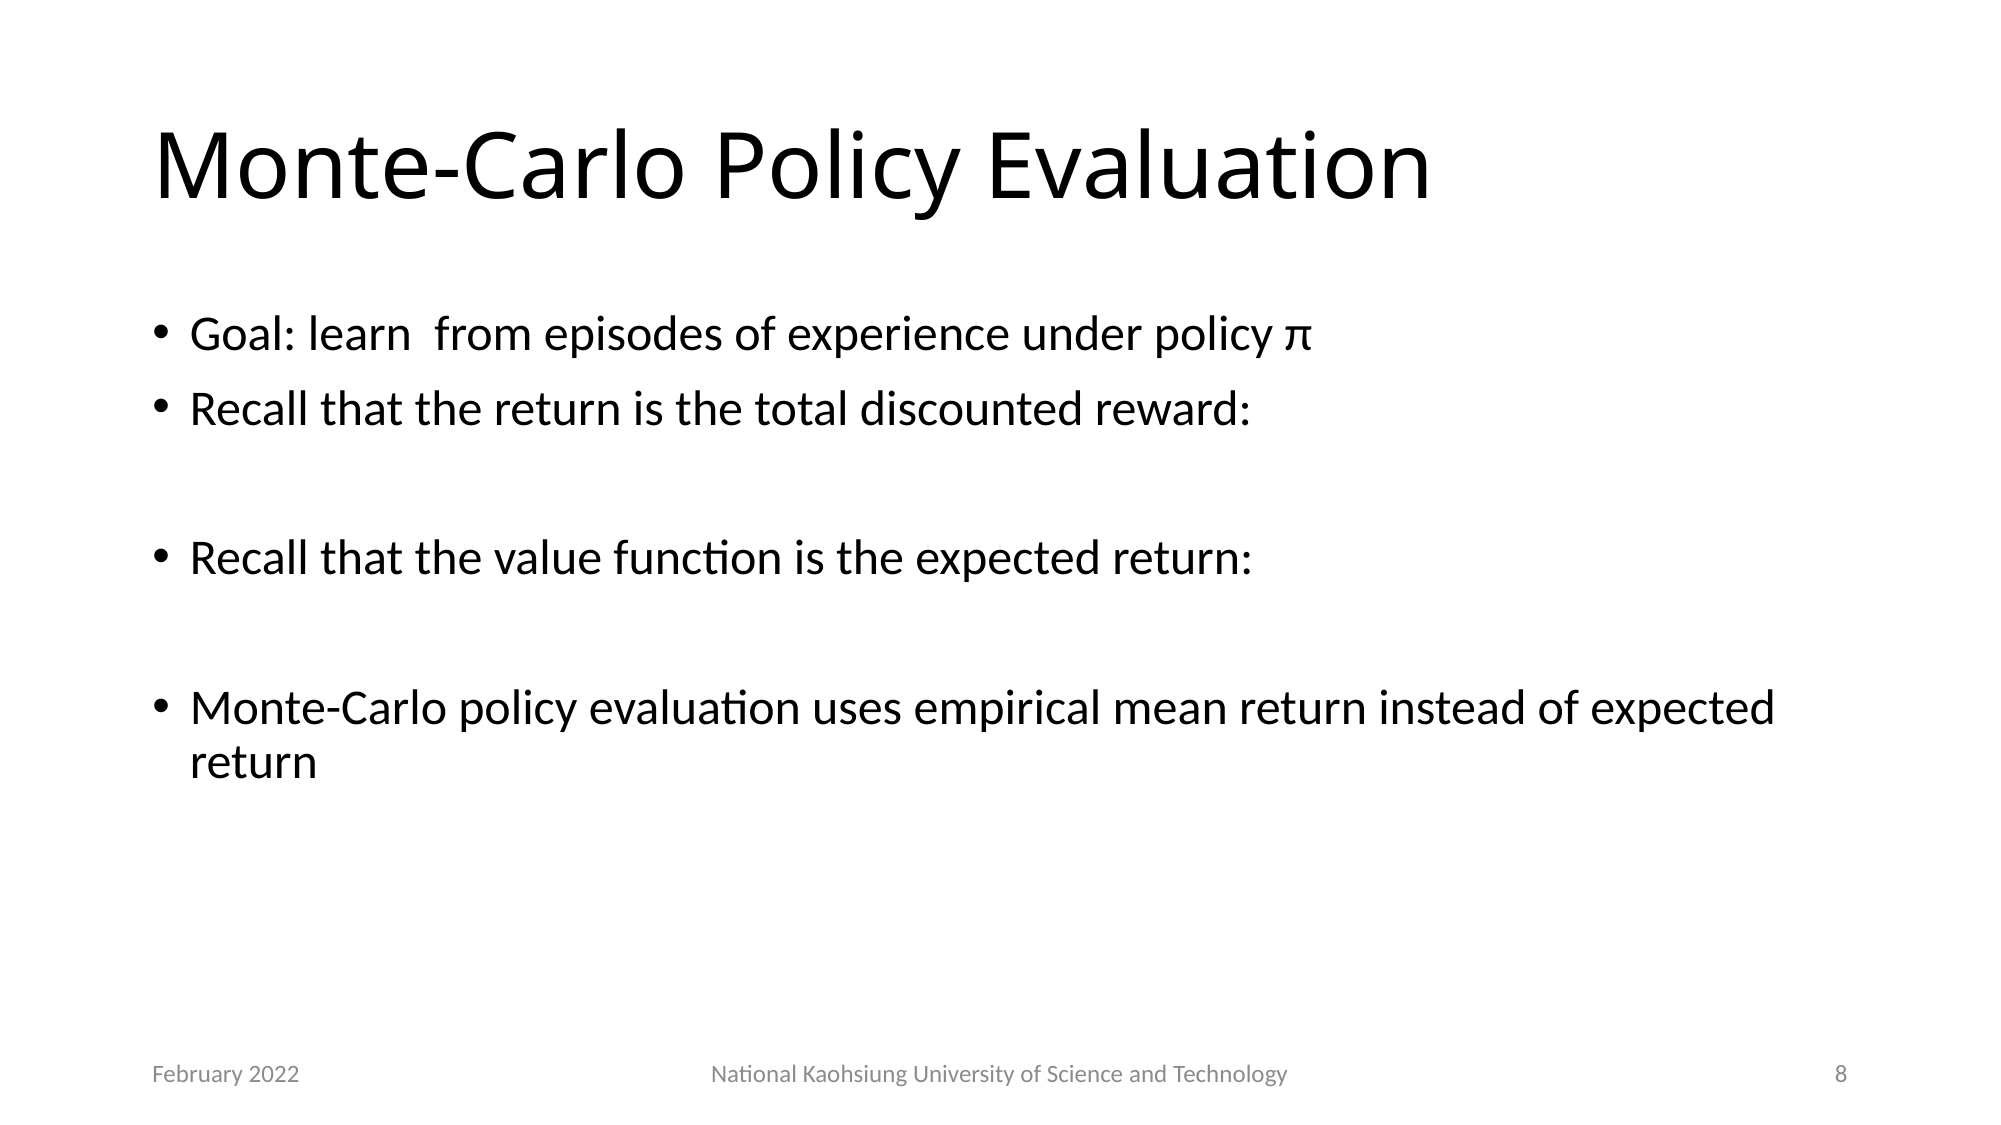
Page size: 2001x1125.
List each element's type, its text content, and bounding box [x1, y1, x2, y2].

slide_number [137, 1042, 588, 1103]
footer National Kaohsiung University of Science and Technology [662, 1042, 1338, 1103]
title Monte-Carlo Policy Evaluation [137, 59, 1863, 278]
slide_number 8 [1412, 1042, 1863, 1103]
